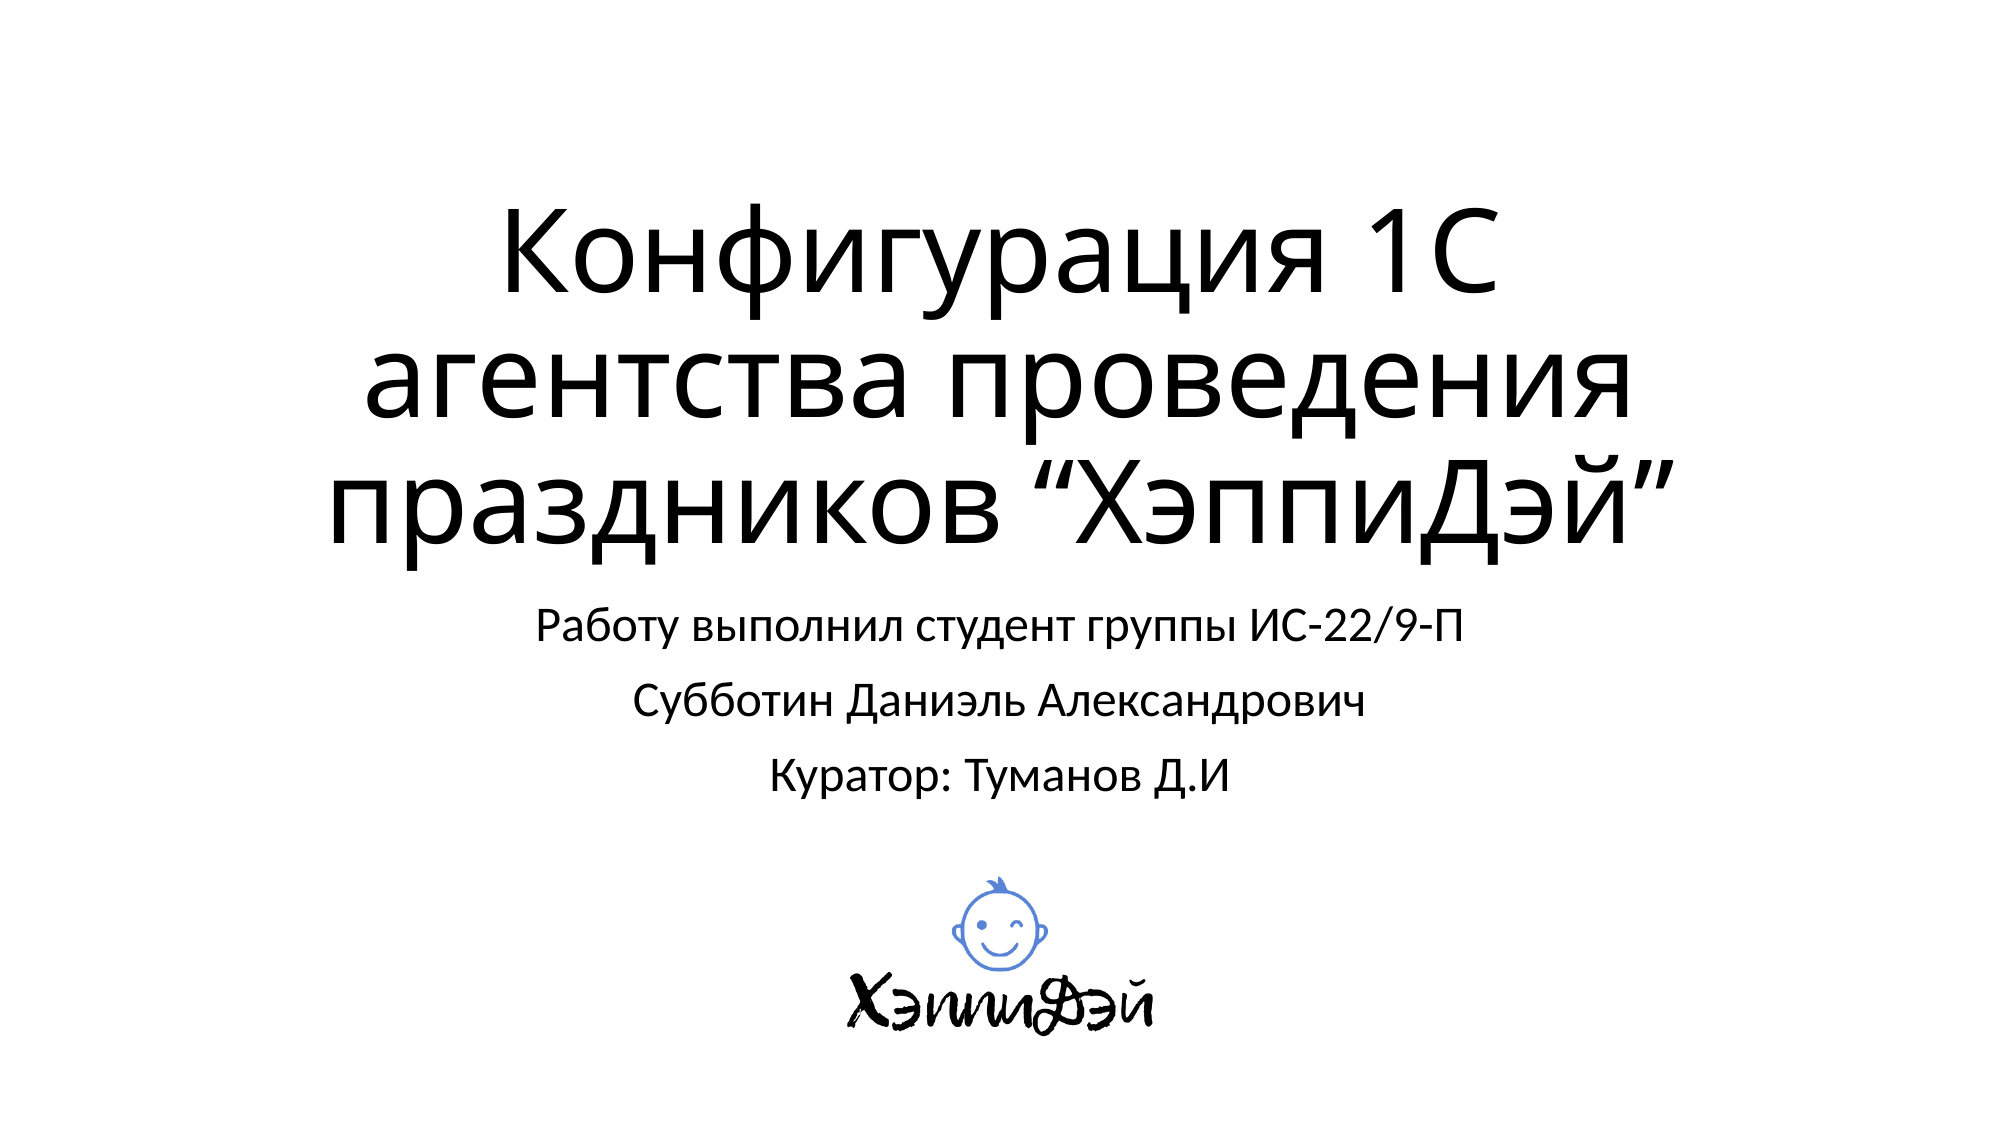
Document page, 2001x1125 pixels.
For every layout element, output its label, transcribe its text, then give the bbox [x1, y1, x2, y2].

subtitle Работу выполнил студент группы ИС-22/9-П Субботин Даниэль Александрович Куратор: Туманов Д.И [249, 590, 1750, 863]
title Конфигурация 1С агентства проведения праздников “ХэппиДэй” [249, 184, 1750, 576]
picture [811, 830, 1189, 1052]
